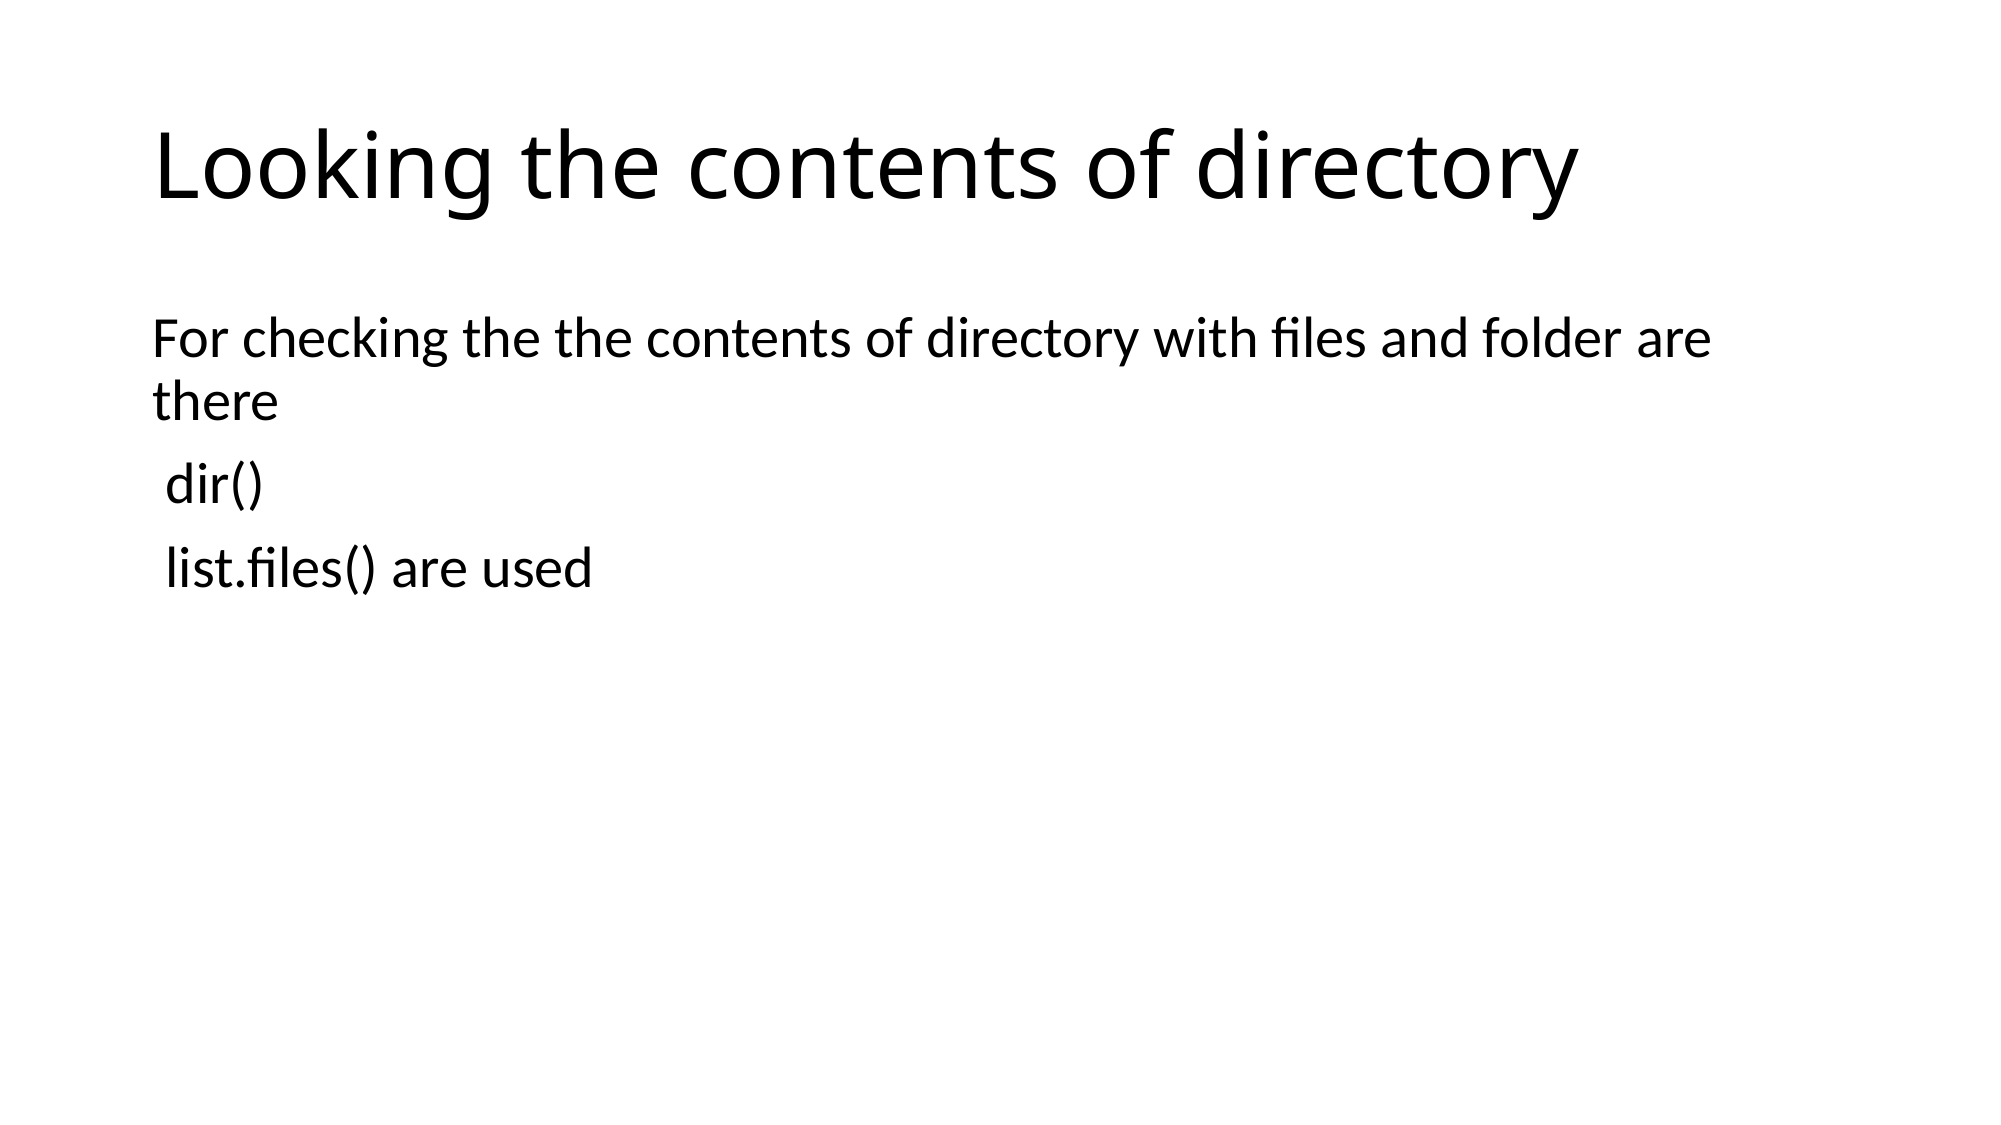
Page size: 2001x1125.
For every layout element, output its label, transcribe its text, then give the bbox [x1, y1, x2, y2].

list For checking the the contents of directory with files and folder are there dir() list.files() are used [137, 299, 1863, 1014]
title Looking the contents of directory [137, 59, 1863, 278]
